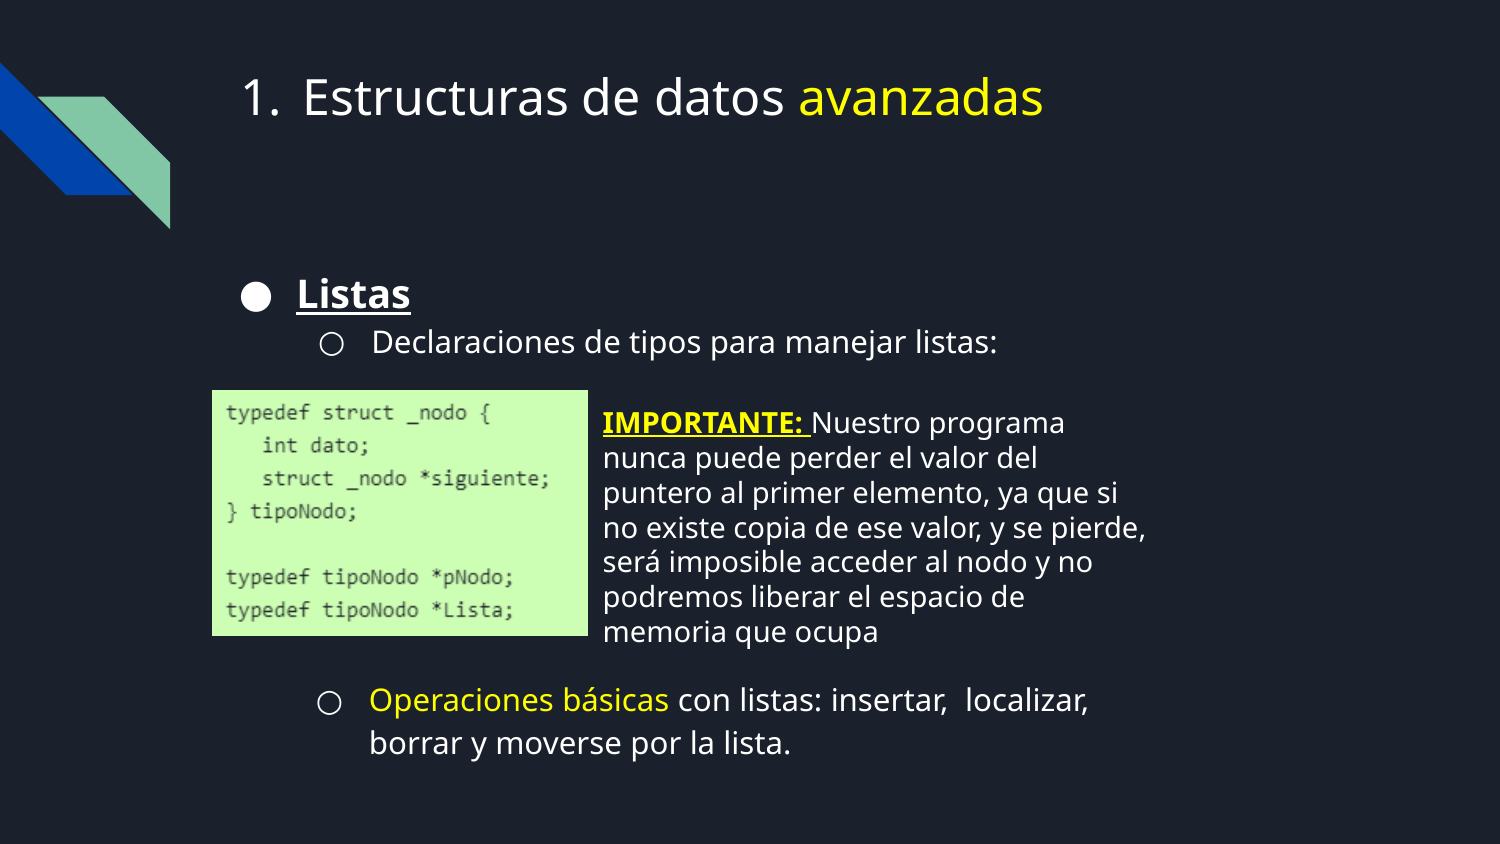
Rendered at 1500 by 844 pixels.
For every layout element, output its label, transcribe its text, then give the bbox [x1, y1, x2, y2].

text_box Operaciones básicas con listas: insertar, localizar, borrar y moverse por la lista. [278, 659, 1150, 776]
picture [212, 390, 588, 637]
title Estructuras de datos avanzadas [212, 50, 1368, 201]
text_box Listas Declaraciones de tipos para manejar listas: [206, 246, 1368, 511]
text_box IMPORTANTE: Nuestro programa nunca puede perder el valor del puntero al primer elemento, ya que si no existe copia de ese valor, y se pierde, será imposible acceder al nodo y no podremos liberar el espacio de memoria que ocupa [587, 388, 1162, 664]
